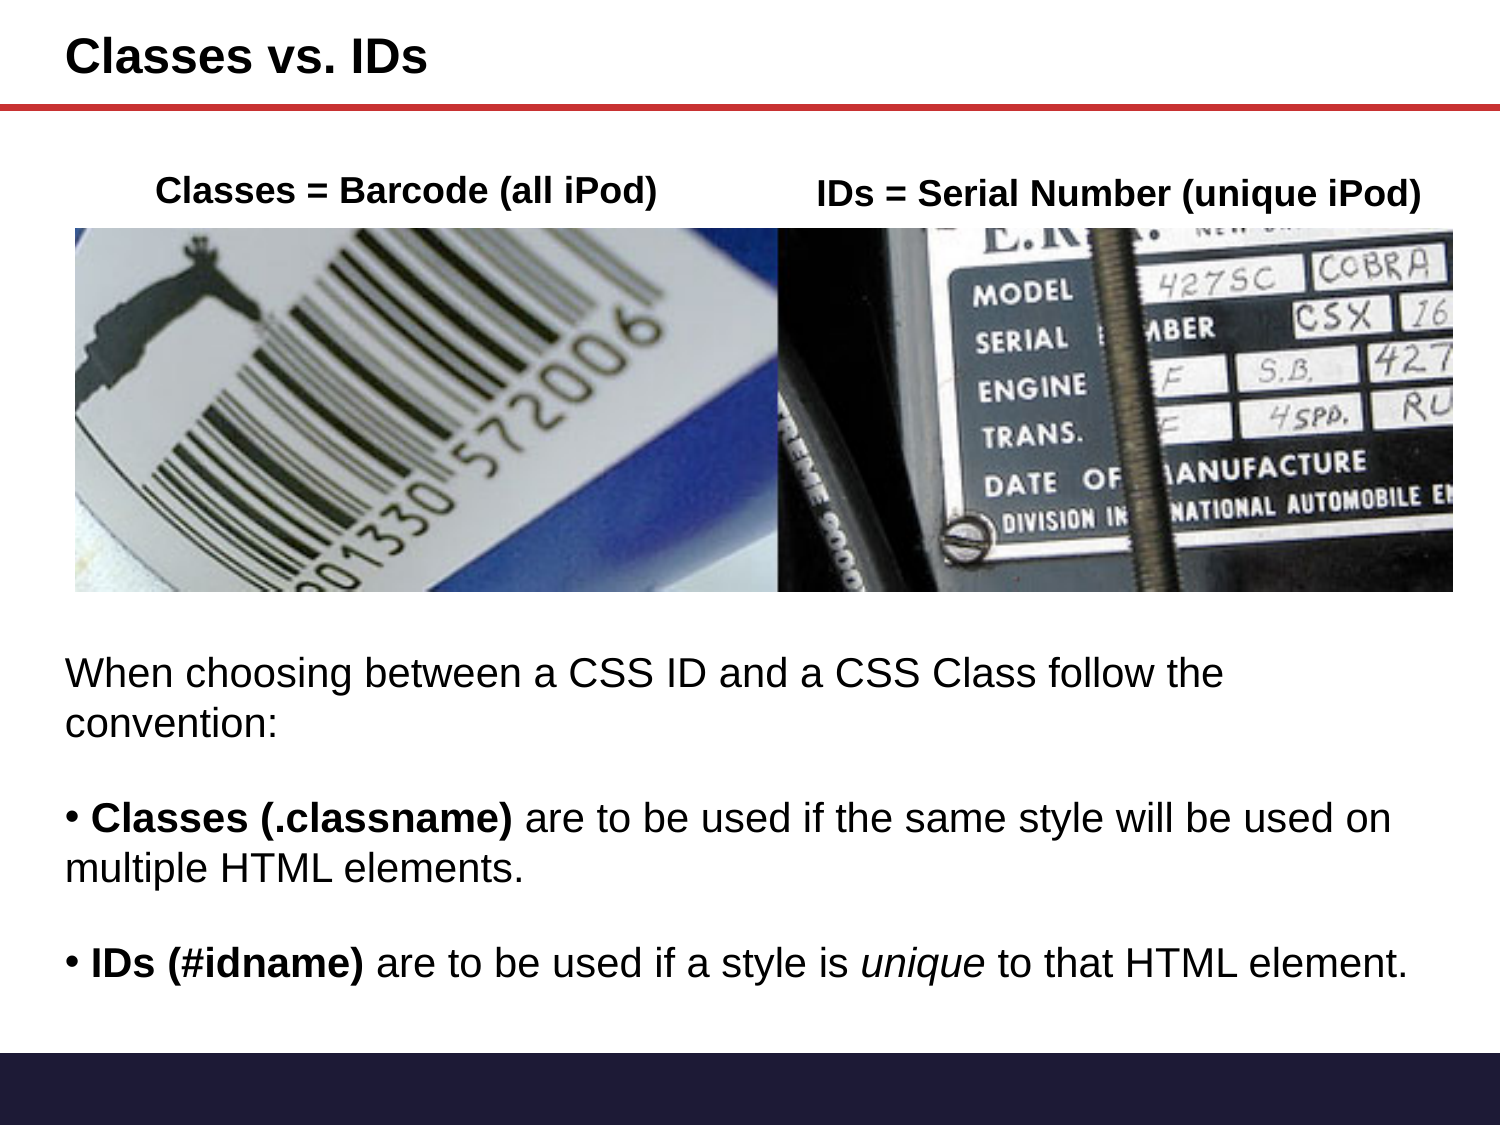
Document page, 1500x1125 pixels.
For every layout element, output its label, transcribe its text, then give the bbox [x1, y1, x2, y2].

text_box When choosing between a CSS ID and a CSS Class follow the convention: Classes (.classname) are to be used if the same style will be used on multiple HTML elements. IDs (#idname) are to be used if a style is unique to that HTML element. [50, 630, 1463, 1056]
picture [74, 228, 1453, 592]
text_box IDs = Serial Number (unique iPod) [801, 161, 1438, 222]
text_box Classes vs. IDs [49, 16, 988, 91]
text_box Classes = Barcode (all iPod) [140, 158, 673, 219]
